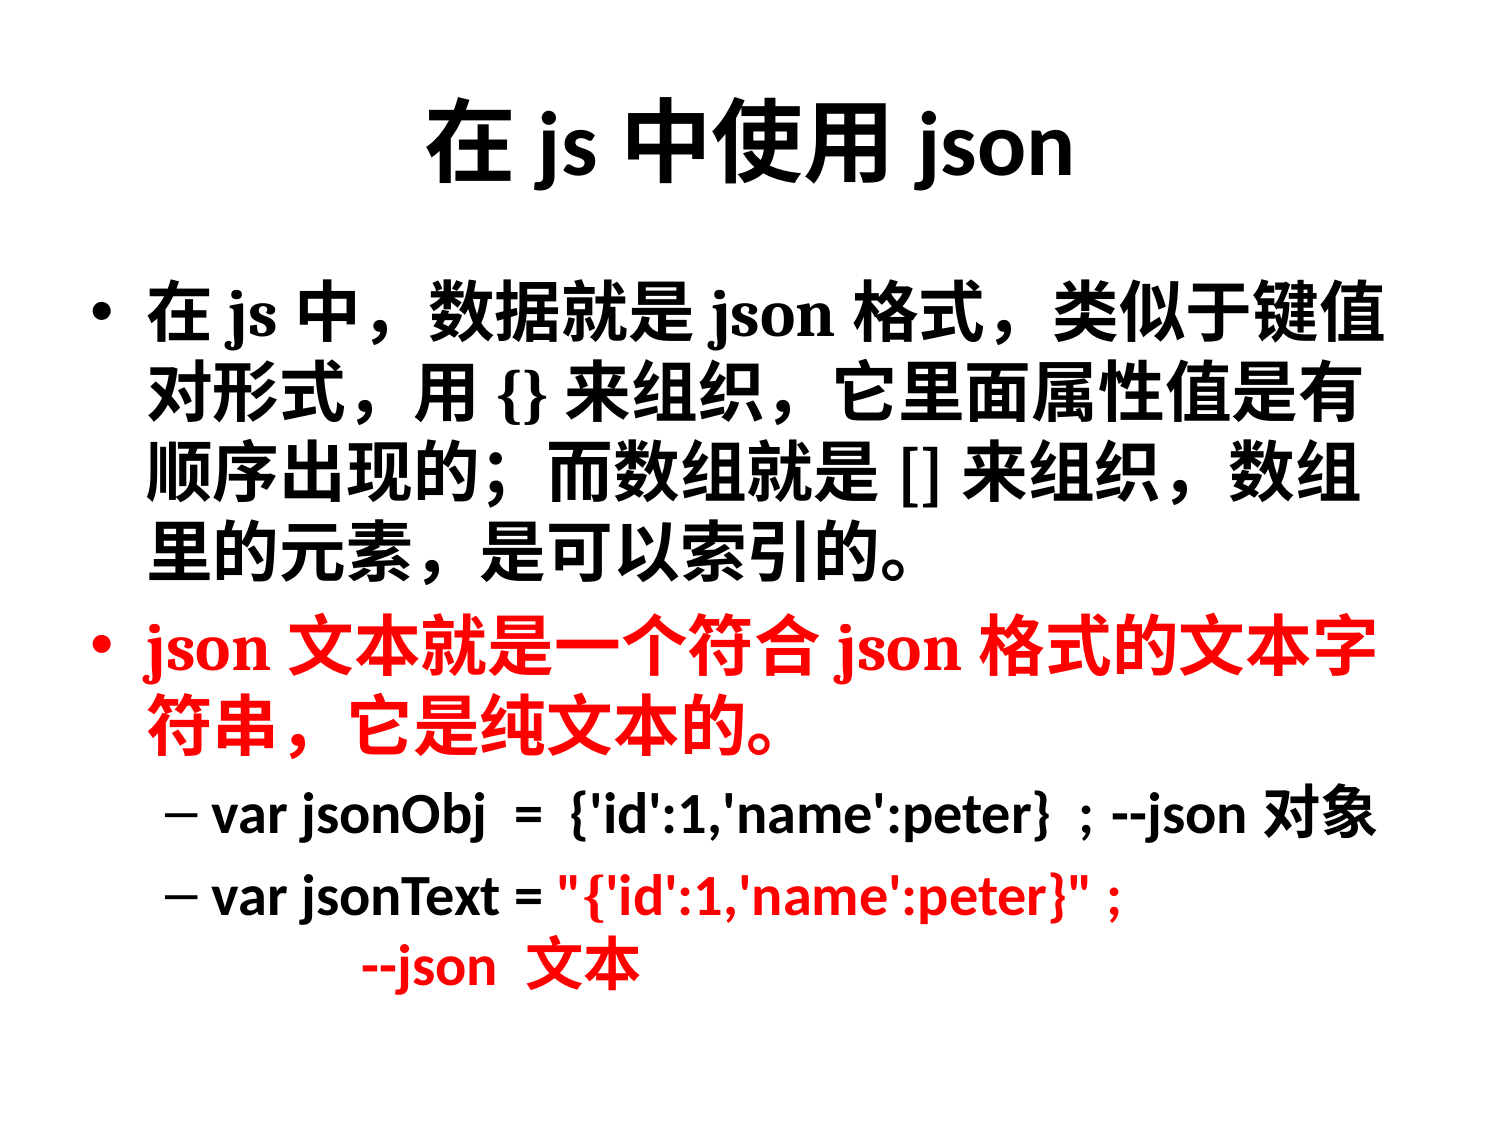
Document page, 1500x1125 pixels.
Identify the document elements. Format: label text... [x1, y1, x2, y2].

title 在js中使用json [75, 45, 1425, 233]
list 在js中，数据就是json格式，类似于键值对形式，用{}来组织，它里面属性值是有顺序出现的；而数组就是[]来组织，数组里的元素，是可以索引的。 json文本就是一个符合json格式的文本字符串，它是纯文本的。 var jsonObj = {'id':1,'name':peter} ; --json对象 var jsonText = "{'id':1,'name':peter}" ; --json 文本 [75, 262, 1425, 1005]
